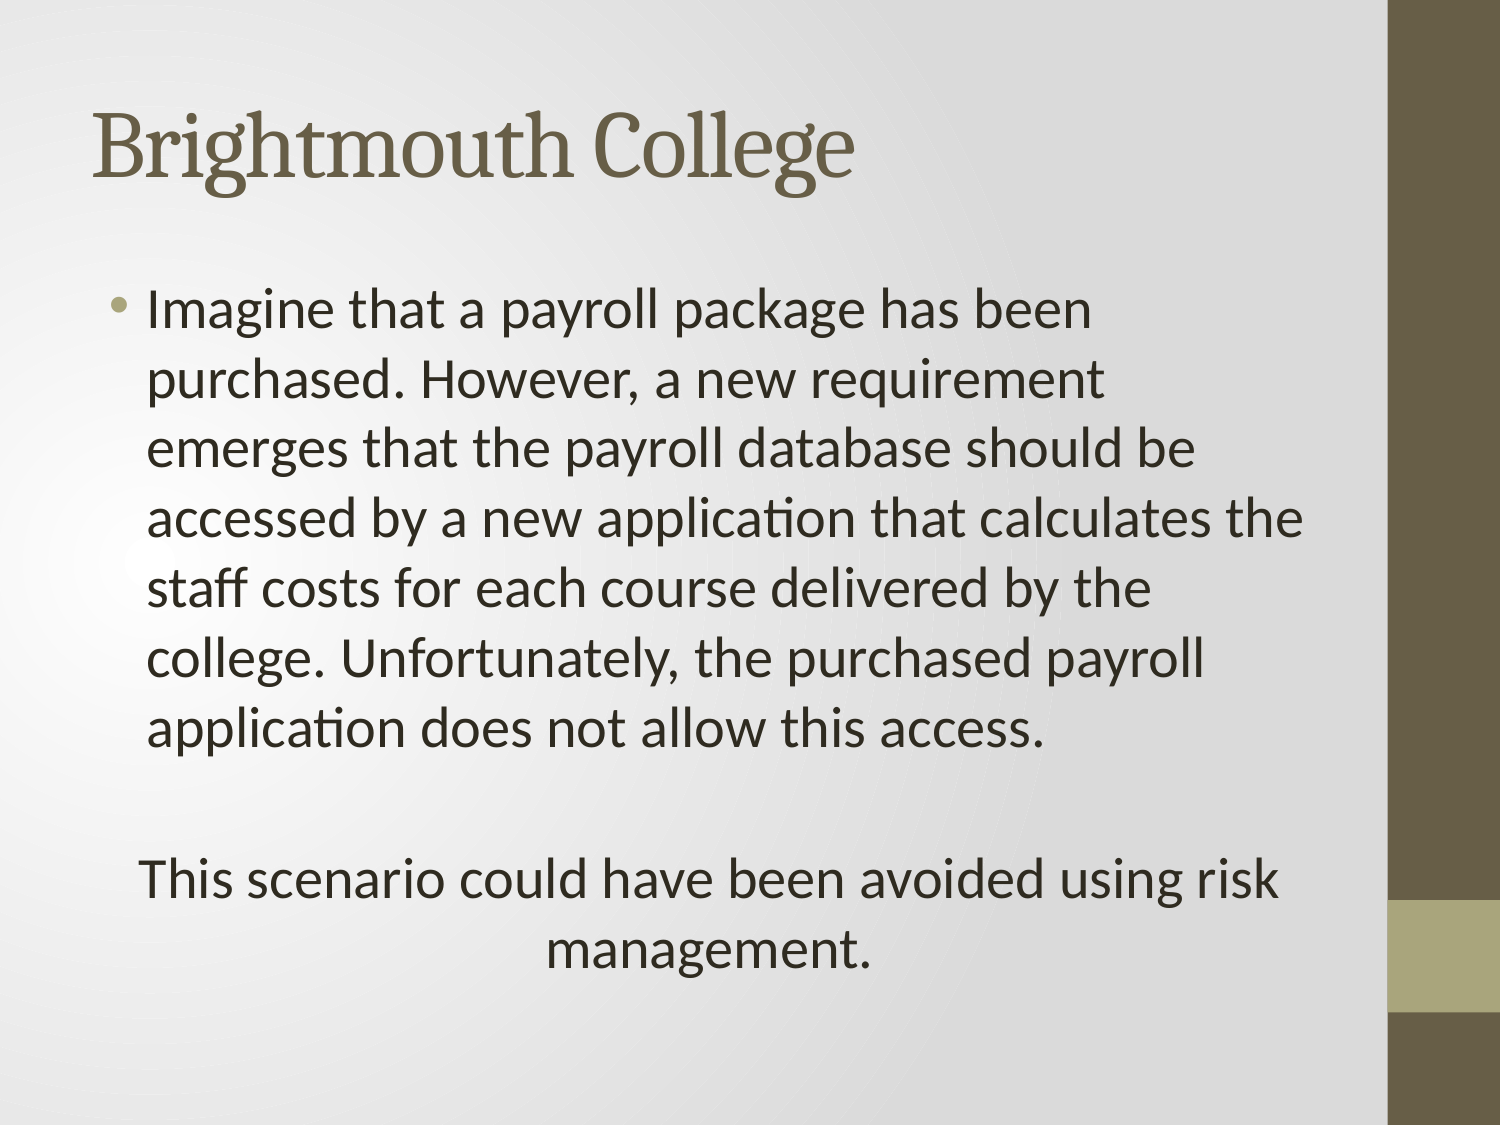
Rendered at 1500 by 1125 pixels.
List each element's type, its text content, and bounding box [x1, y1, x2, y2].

title Brightmouth College [75, 45, 1325, 233]
list Imagine that a payroll package has been purchased. However, a new requirement emerges that the payroll database should be accessed by a new application that calculates the staff costs for each course delivered by the college. Unfortunately, the purchased payroll application does not allow this access. This scenario could have been avoided using risk management. [75, 262, 1325, 1050]
